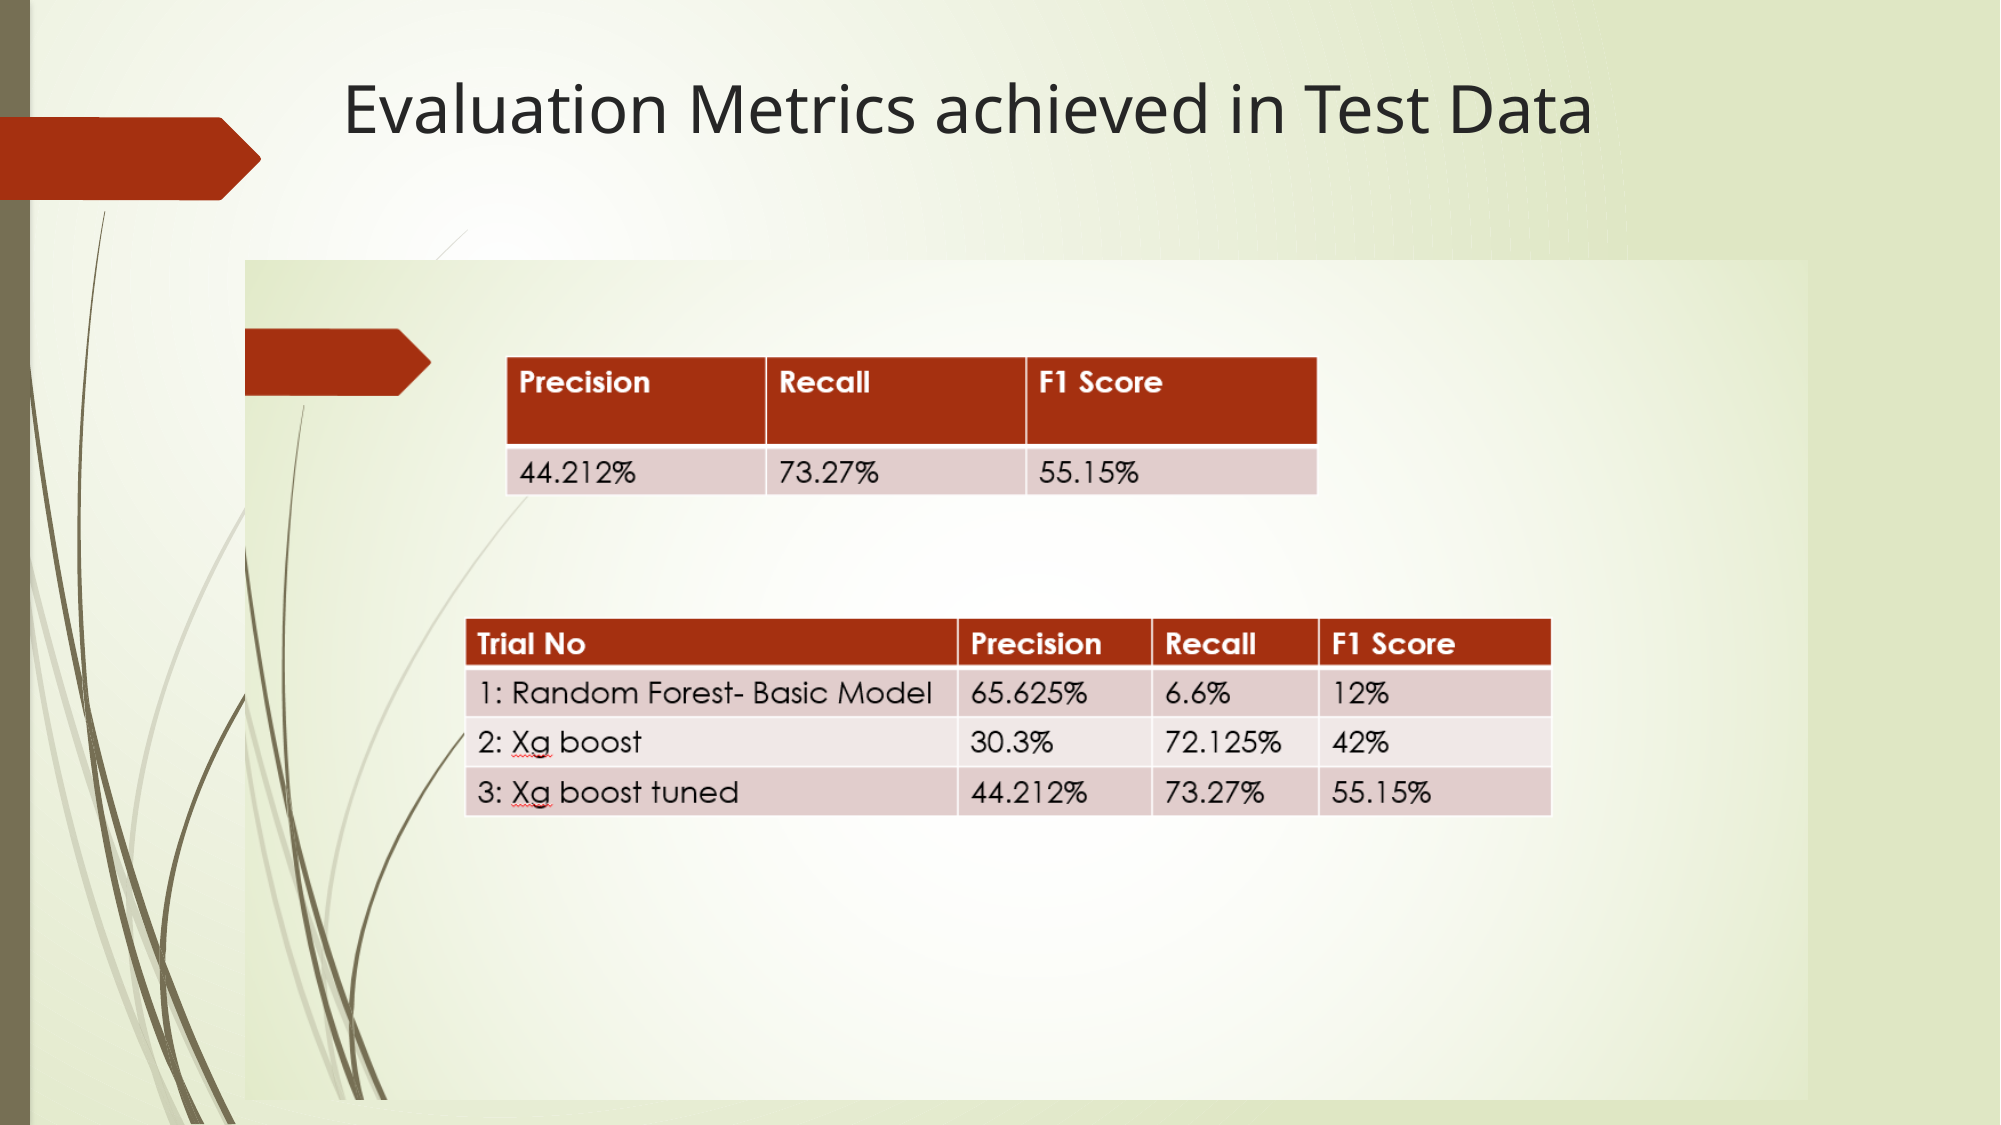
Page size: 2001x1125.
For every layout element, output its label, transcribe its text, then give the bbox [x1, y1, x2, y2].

title Evaluation Metrics achieved in Test Data [327, 58, 1710, 156]
picture [245, 260, 1808, 1100]
